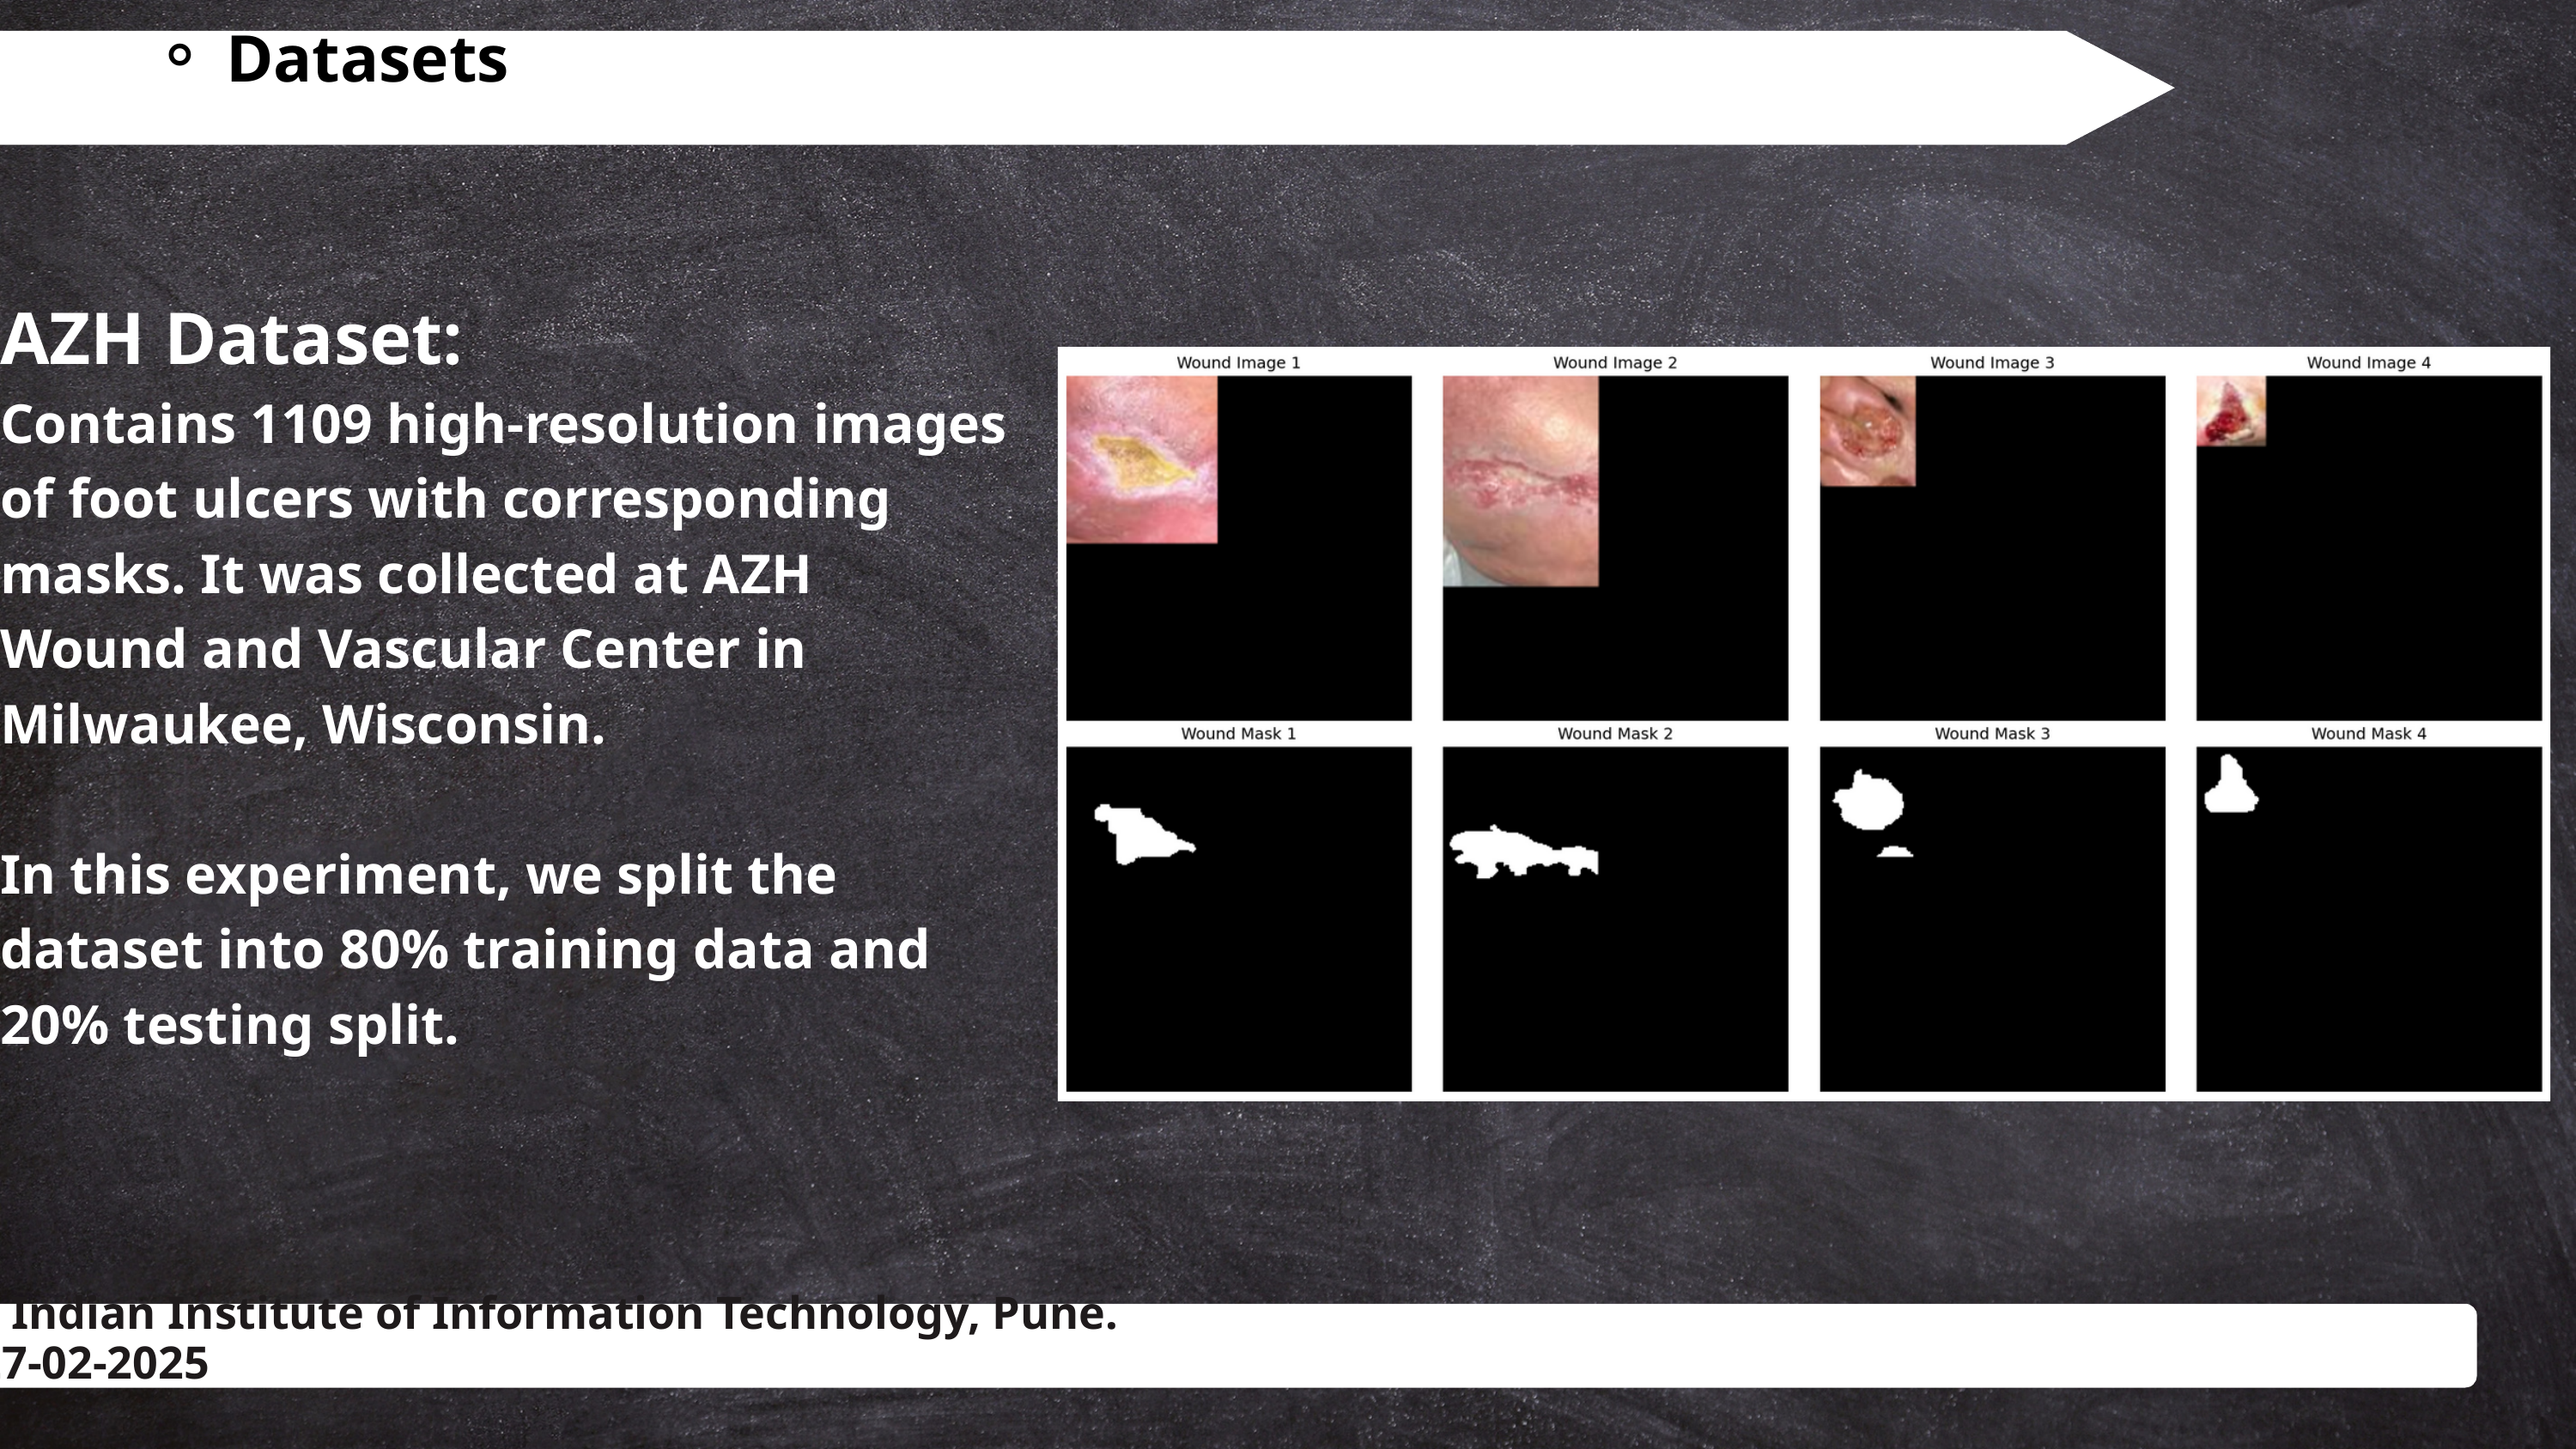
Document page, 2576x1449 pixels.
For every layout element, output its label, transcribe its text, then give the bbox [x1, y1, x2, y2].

text_box [1057, 347, 2551, 1101]
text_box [0, 1303, 2477, 1388]
text_box [0, 0, 2576, 1449]
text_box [0, 30, 2176, 145]
text_box AZH Dataset: Contains 1109 high-resolution images of foot ulcers with corresponding masks. It was collected at AZH Wound and Vascular Center in Milwaukee, Wisconsin. In this experiment, we split the dataset into 80% training data and 20% testing split. [0, 278, 1014, 1295]
